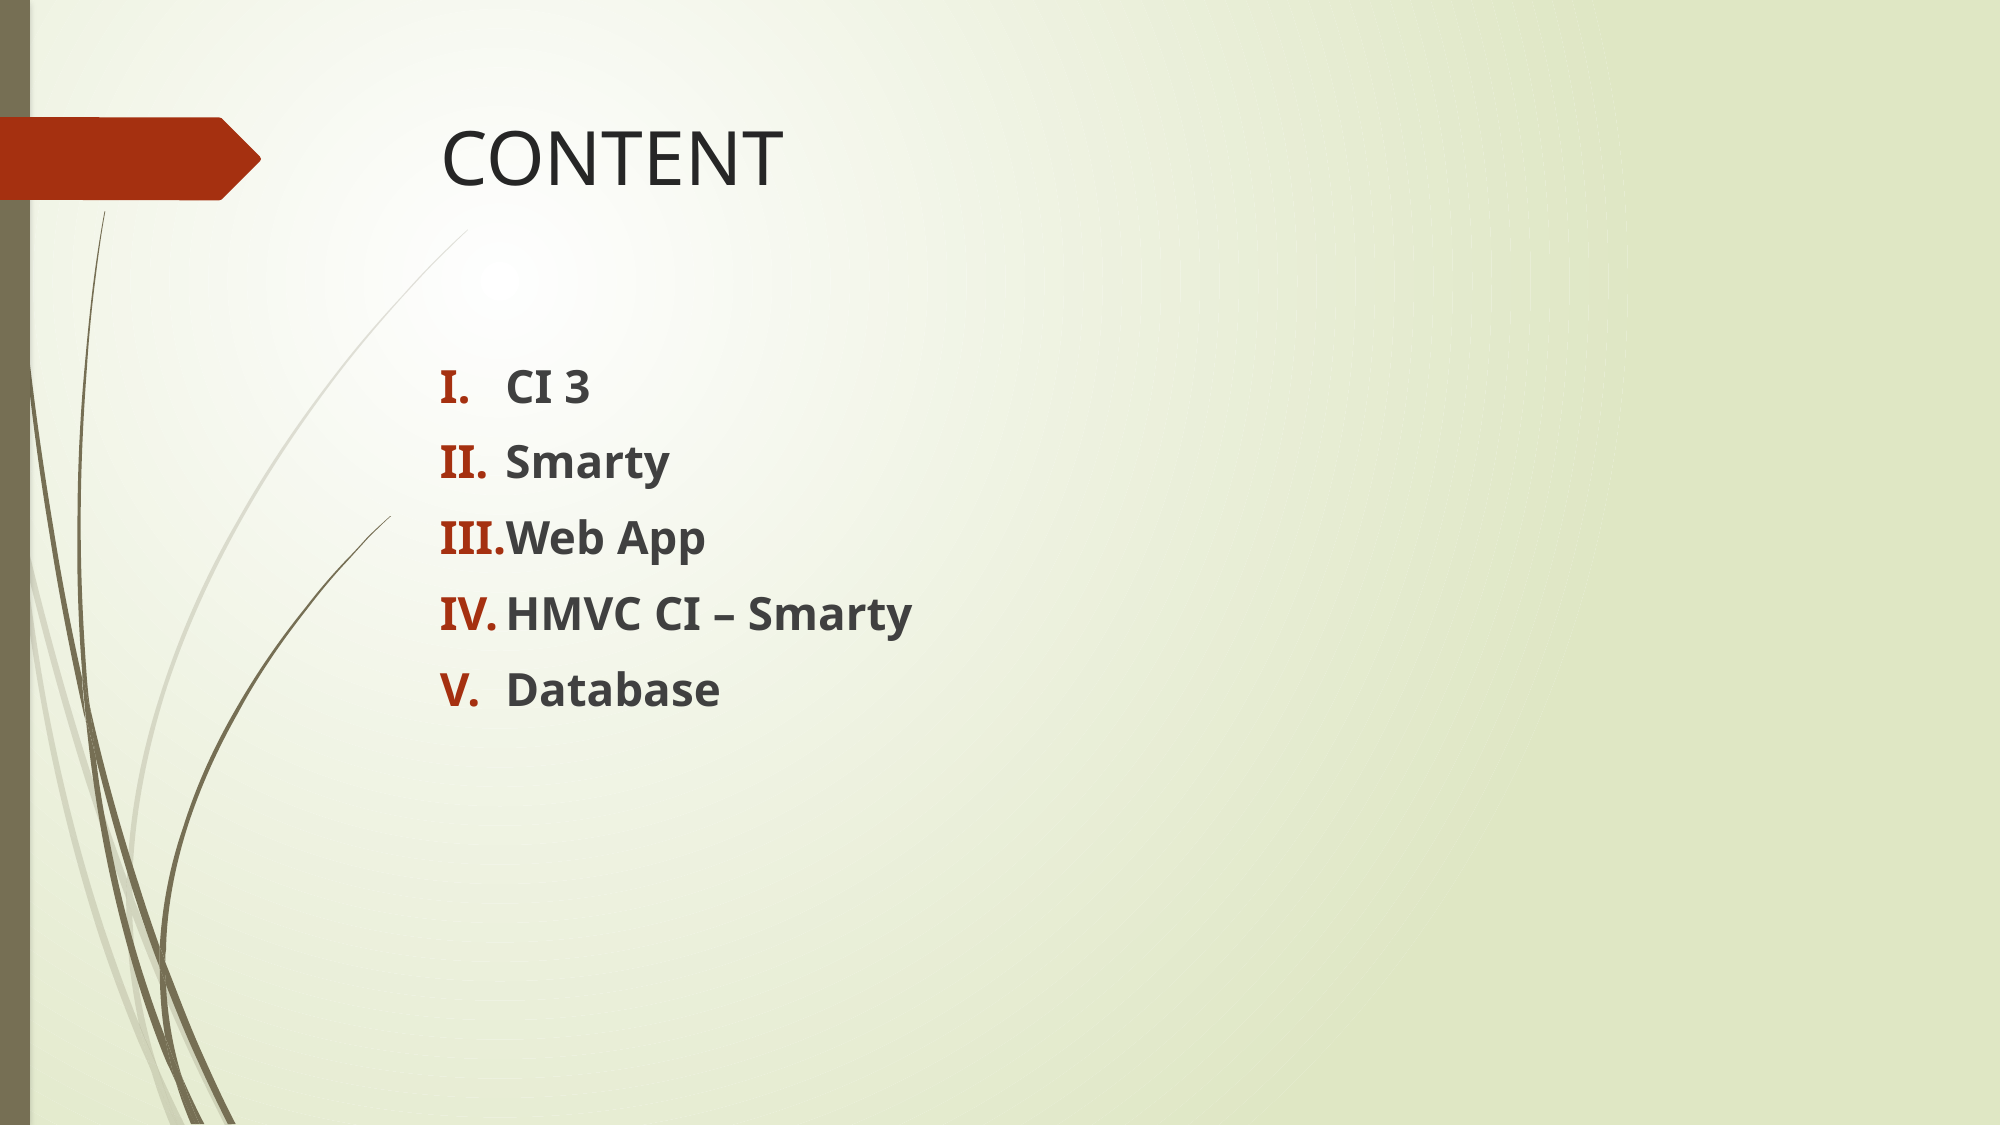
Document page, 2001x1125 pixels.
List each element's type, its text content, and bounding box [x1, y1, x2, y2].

title CONTENT [425, 102, 1888, 313]
list CI 3 Smarty Web App HMVC CI – Smarty Database [424, 350, 1888, 970]
